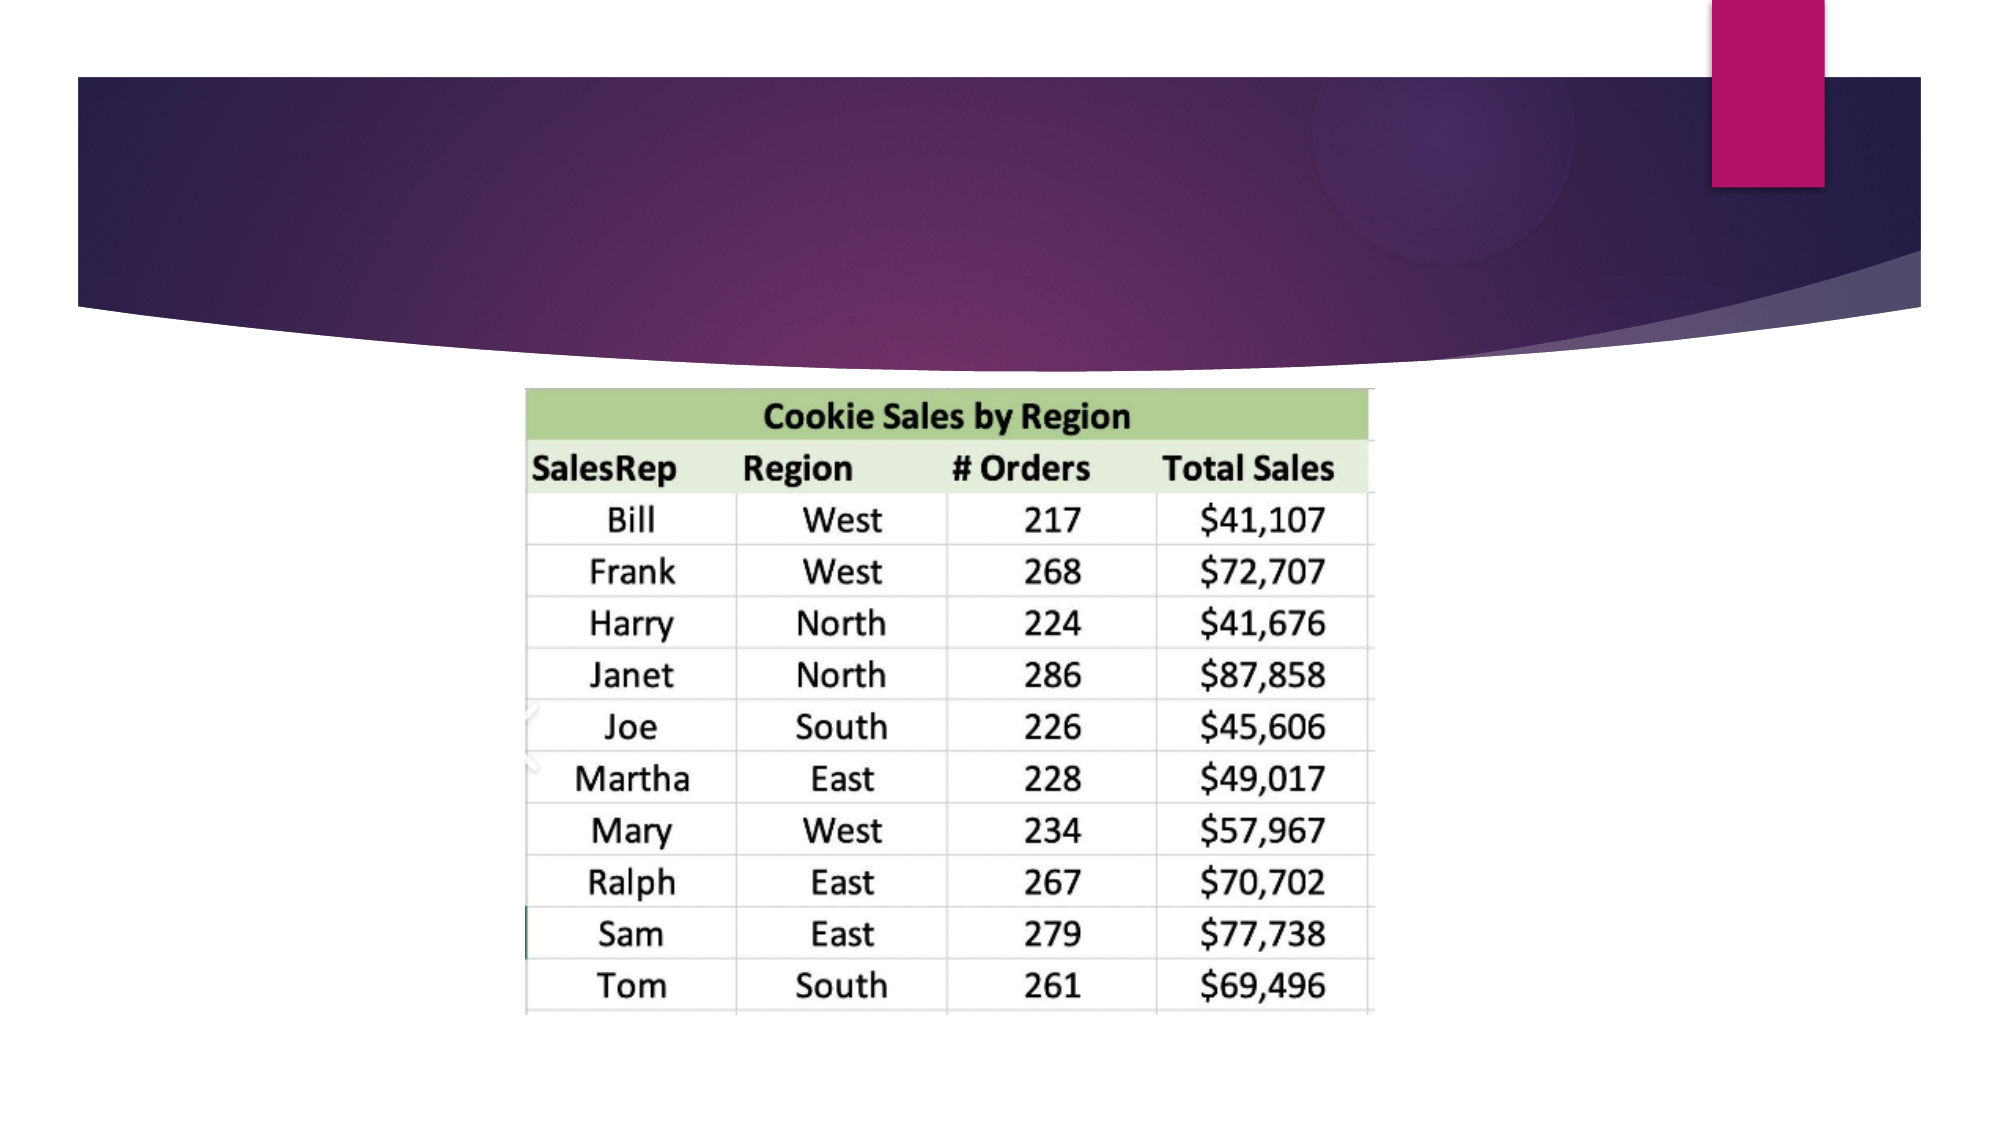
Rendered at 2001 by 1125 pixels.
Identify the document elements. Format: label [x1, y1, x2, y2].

list [525, 388, 1375, 1015]
